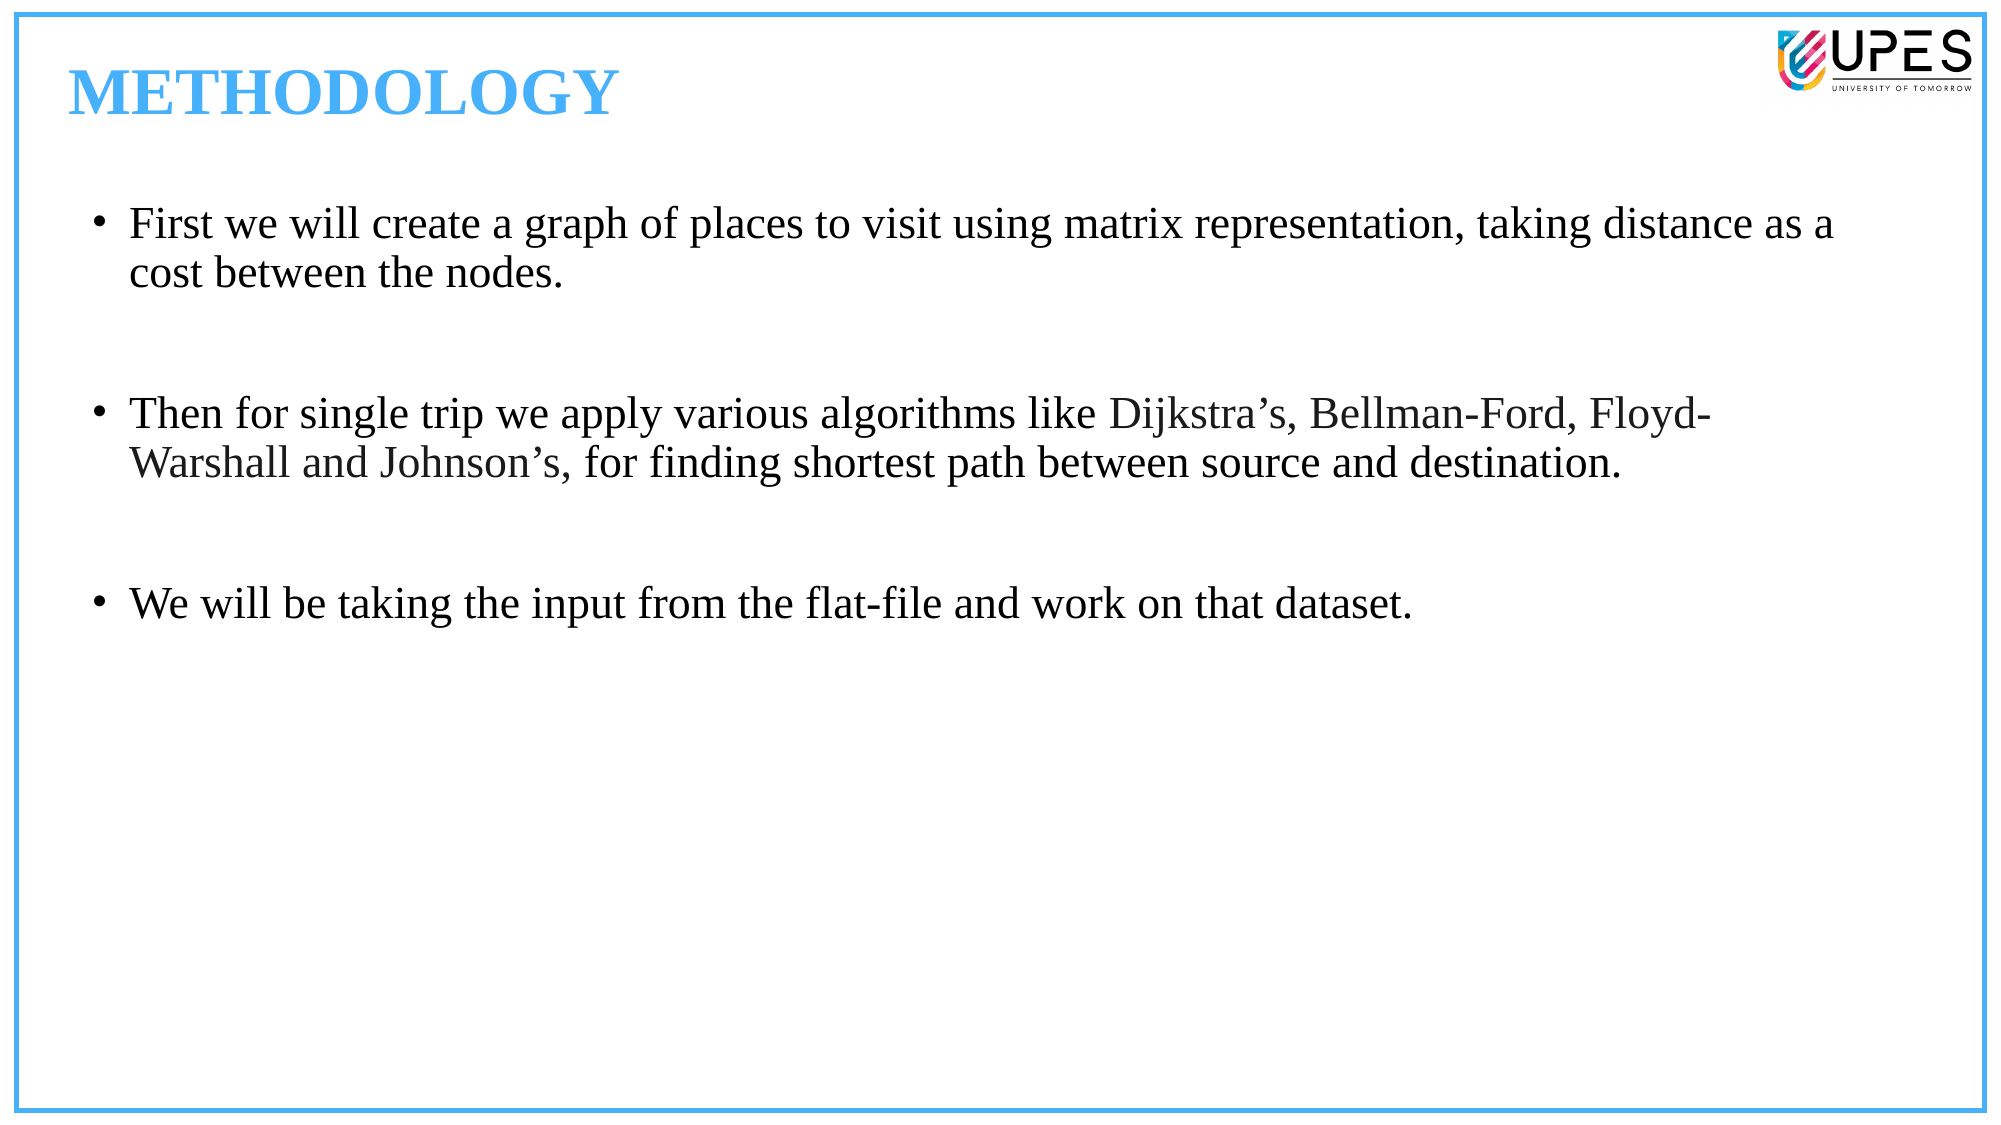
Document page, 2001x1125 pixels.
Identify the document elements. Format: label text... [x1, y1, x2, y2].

text_box METHODOLOGY [53, 40, 1289, 136]
picture [1758, 20, 1978, 110]
text_box First we will create a graph of places to visit using matrix representation, taking distance as a cost between the nodes. Then for single trip we apply various algorithms like Dijkstra’s, Bellman-Ford, Floyd-Warshall and Johnson’s, for finding shortest path between source and destination. We will be taking the input from the flat-file and work on that dataset. [76, 191, 1877, 934]
